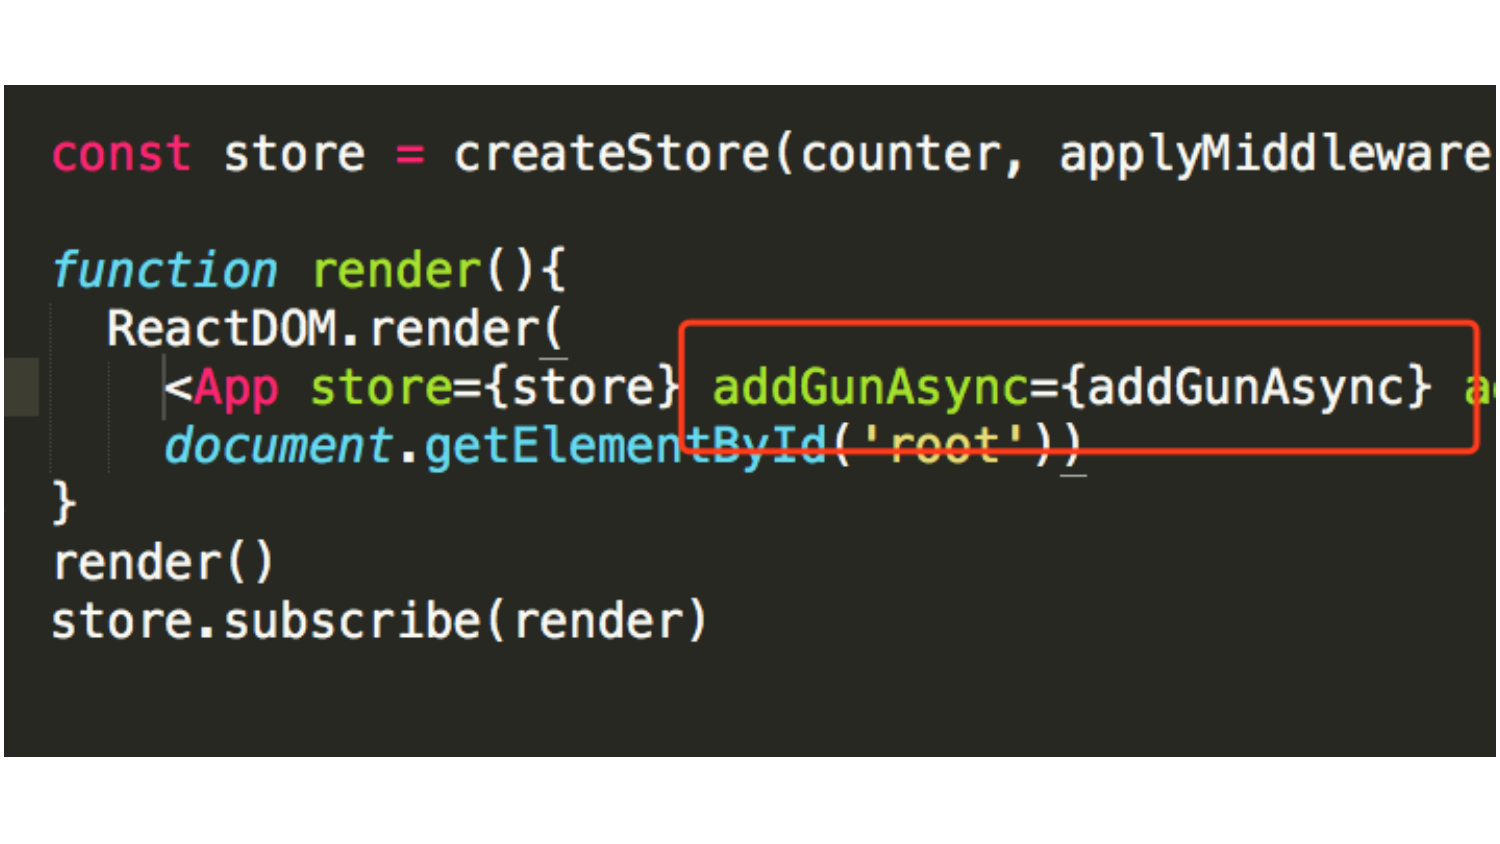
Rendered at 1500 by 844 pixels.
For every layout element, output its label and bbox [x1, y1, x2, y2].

picture [4, 85, 1496, 757]
